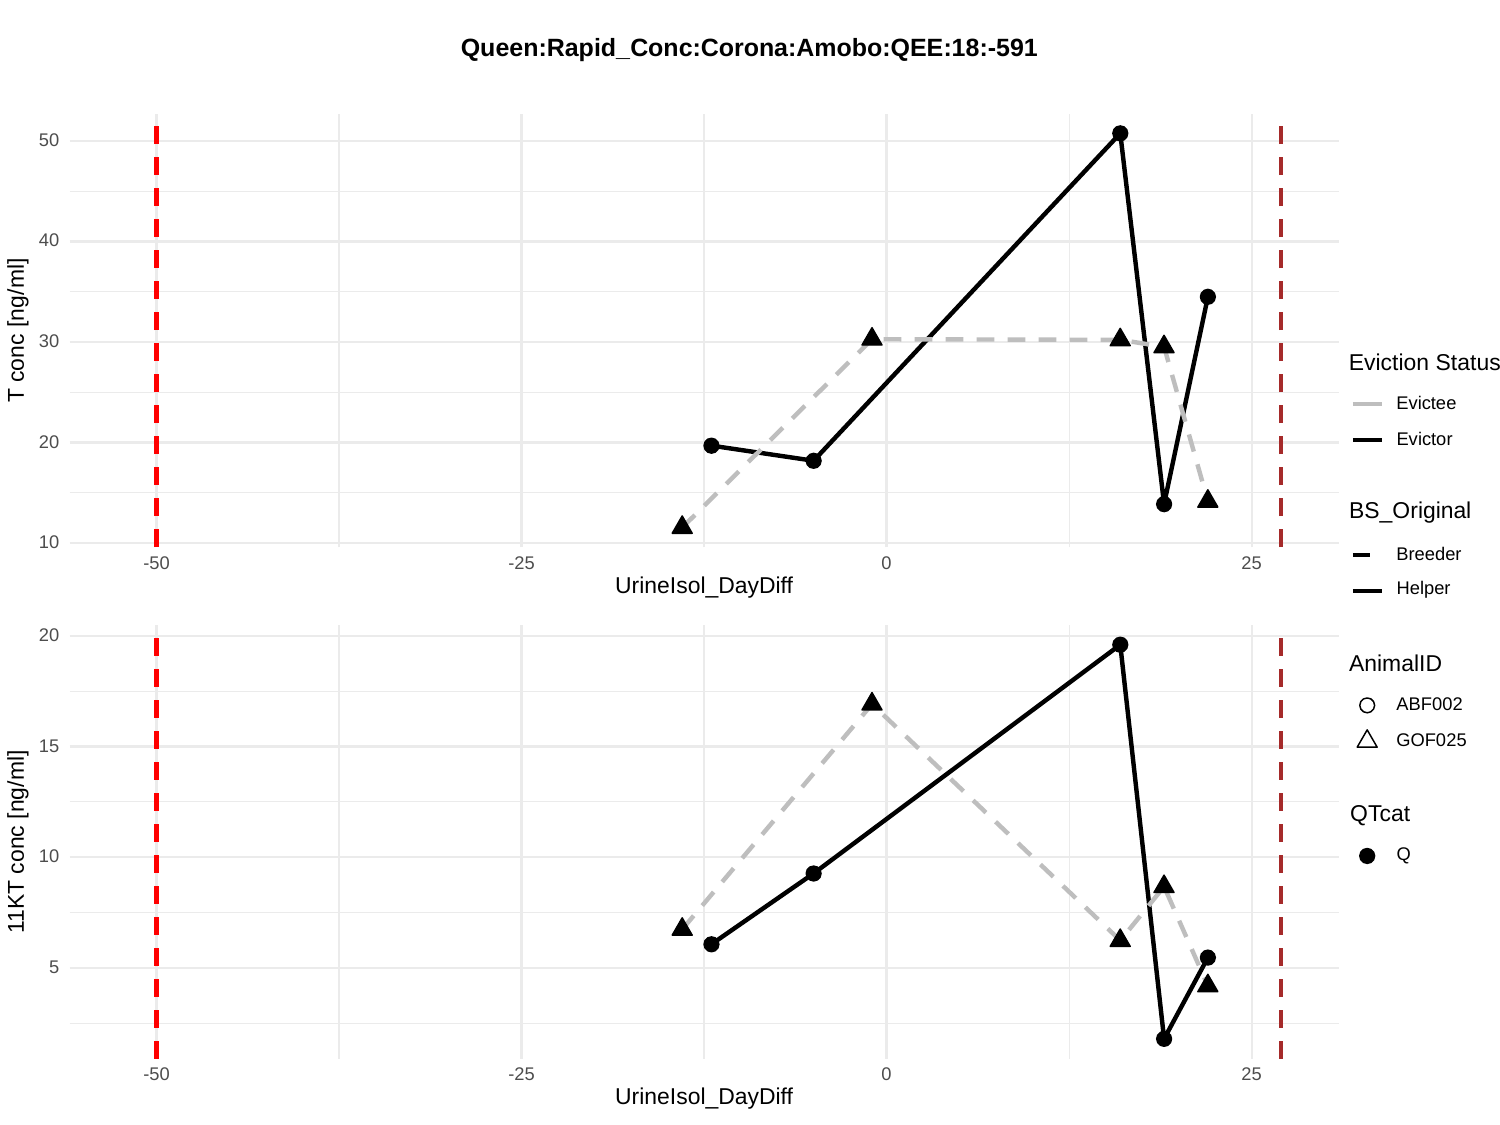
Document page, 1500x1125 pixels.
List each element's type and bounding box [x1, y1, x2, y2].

text_box [0, 0, 1500, 1125]
